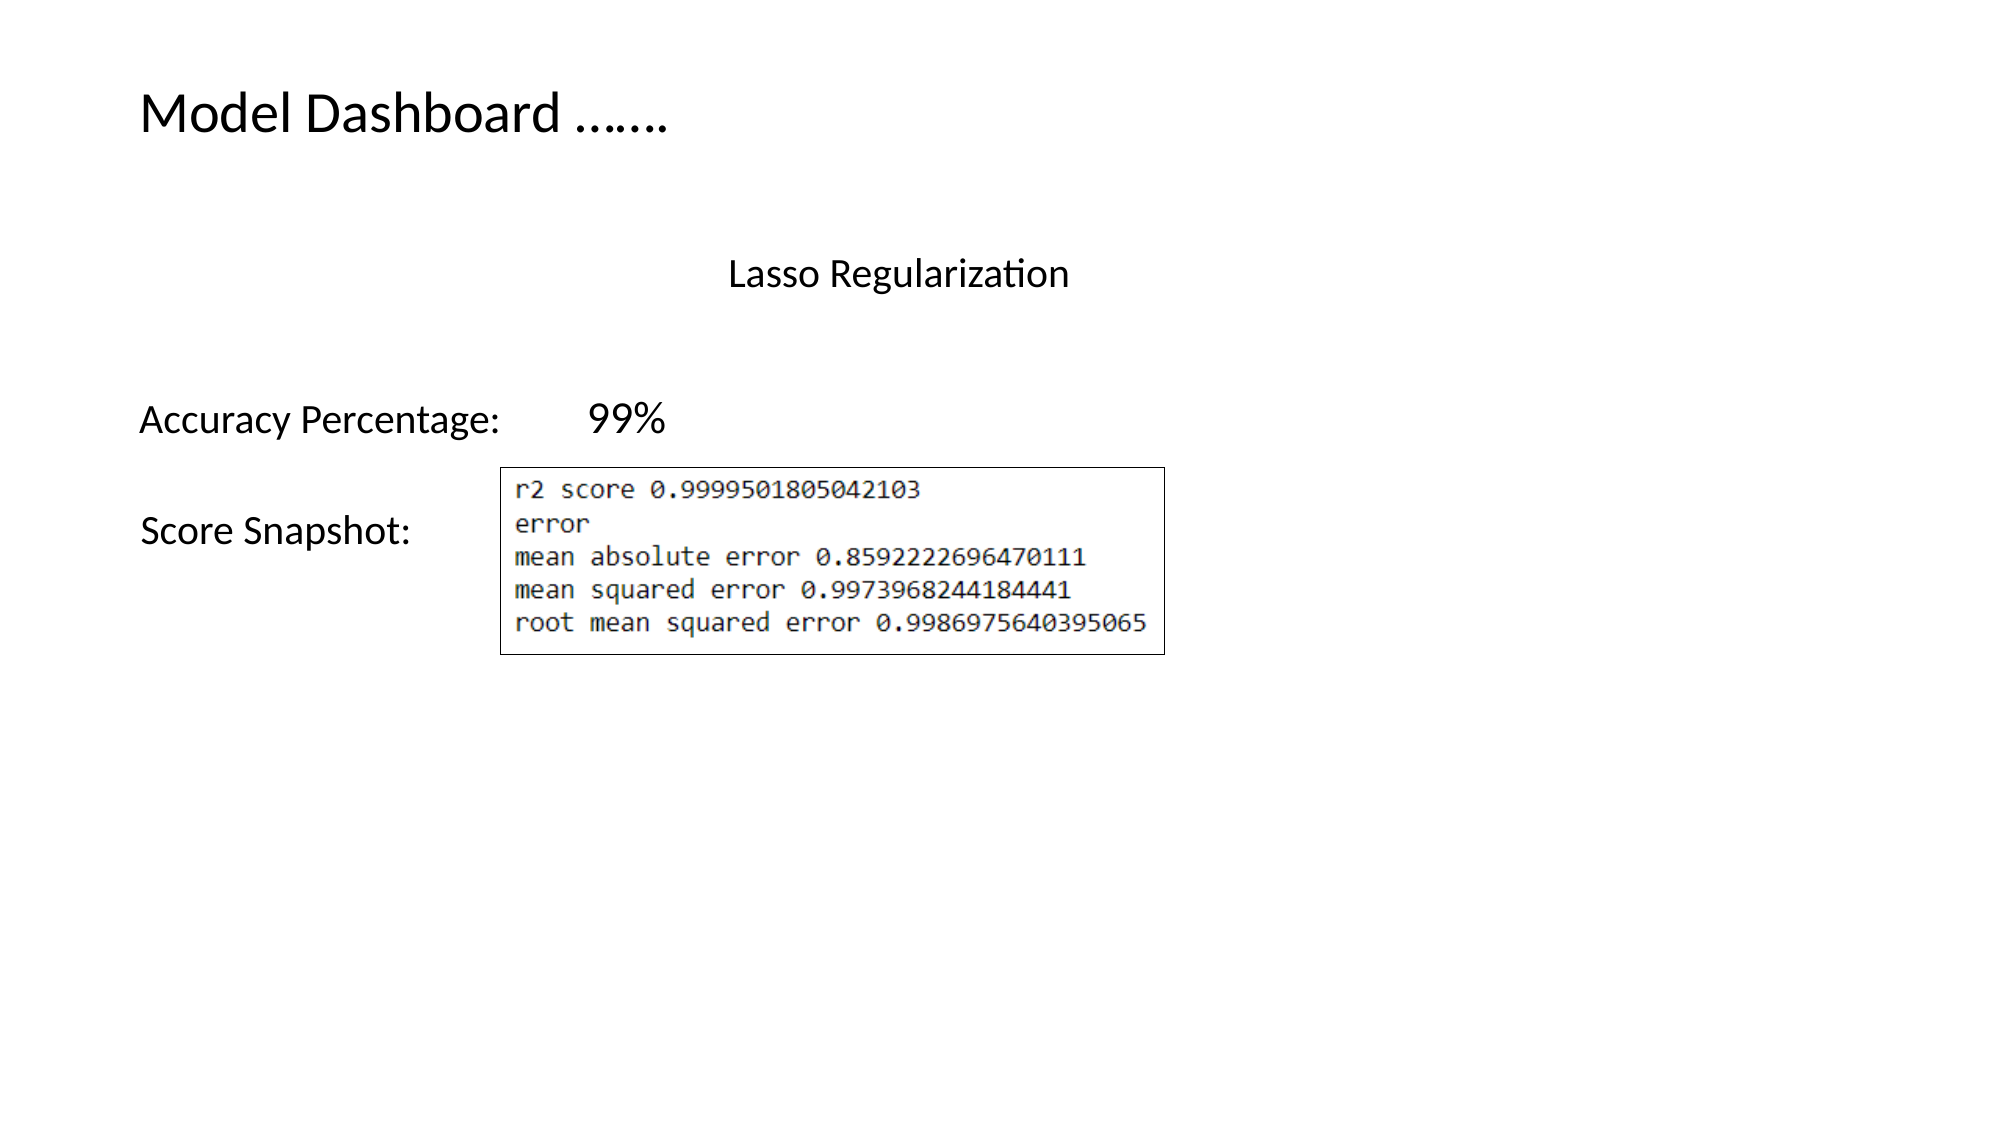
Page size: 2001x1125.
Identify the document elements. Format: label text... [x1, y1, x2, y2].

text_box Accuracy Percentage: 99% [124, 380, 777, 450]
picture [500, 467, 1165, 655]
text_box Score Snapshot: [125, 495, 427, 561]
text_box Model Dashboard ……. [124, 66, 1876, 152]
text_box Lasso Regularization [713, 238, 1086, 304]
